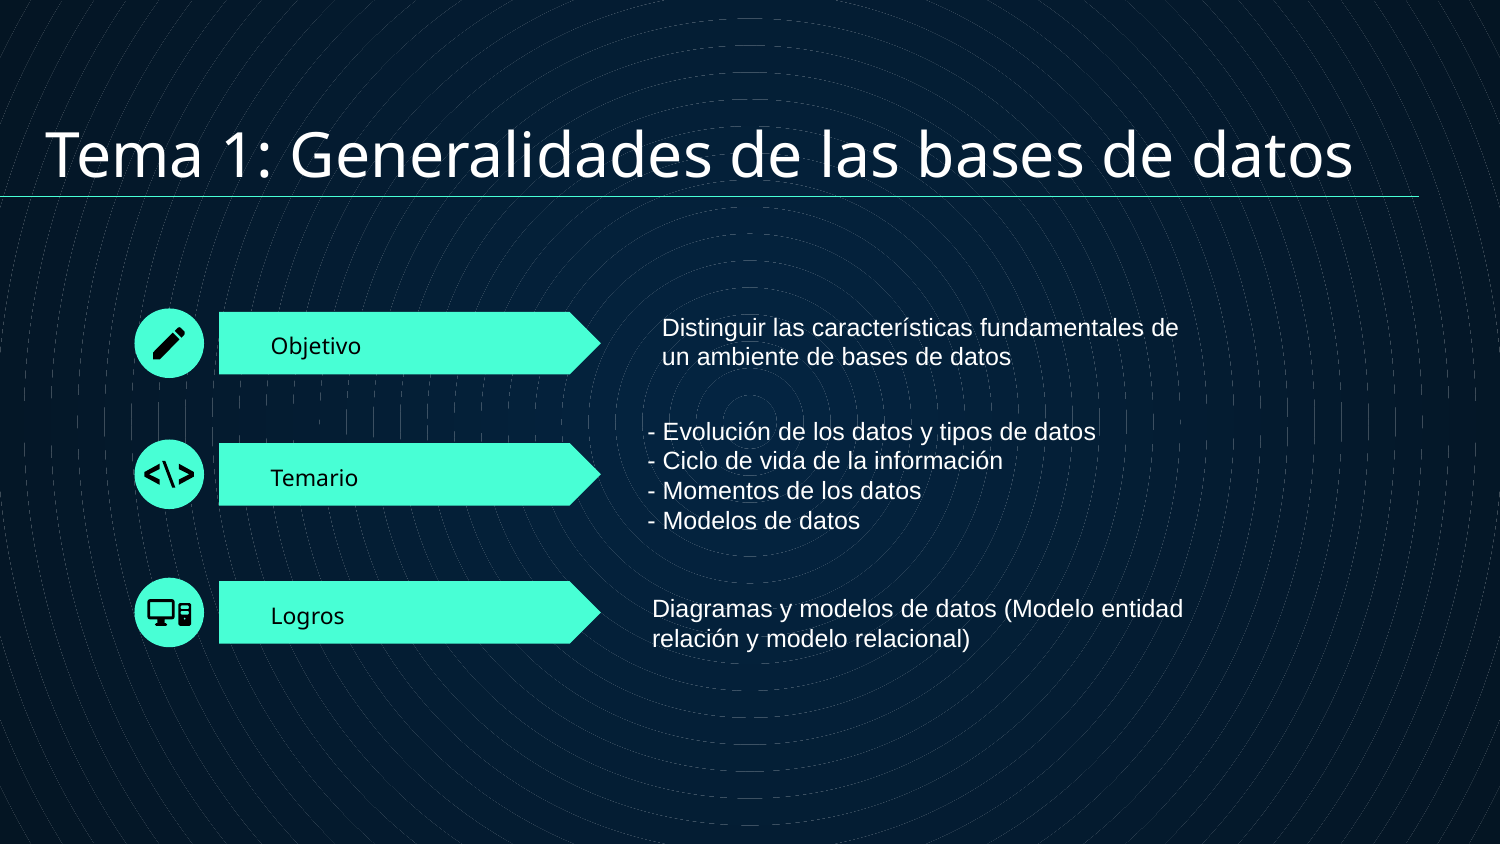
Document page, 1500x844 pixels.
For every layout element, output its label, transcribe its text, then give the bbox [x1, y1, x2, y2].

title Logros [255, 611, 597, 644]
text_box [219, 443, 601, 506]
text_box [134, 439, 205, 510]
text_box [147, 598, 192, 627]
text_box Diagramas y modelos de datos (Modelo entidad relación y modelo relacional) [637, 577, 1205, 666]
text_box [144, 460, 195, 488]
title Objetivo [255, 342, 597, 375]
text_box [219, 311, 601, 375]
text_box [219, 581, 601, 644]
text_box [134, 577, 205, 648]
text_box [134, 308, 205, 379]
title Temario [255, 473, 597, 506]
text_box - Evolución de los datos y tipos de datos - Ciclo de vida de la información - Momentos de los datos - Modelos de datos [632, 399, 1200, 488]
text_box Distinguir las características fundamentales de un ambiente de bases de datos [646, 295, 1214, 384]
title Tema 1: Generalidades de las bases de datos [30, 105, 1407, 195]
text_box [153, 327, 185, 360]
